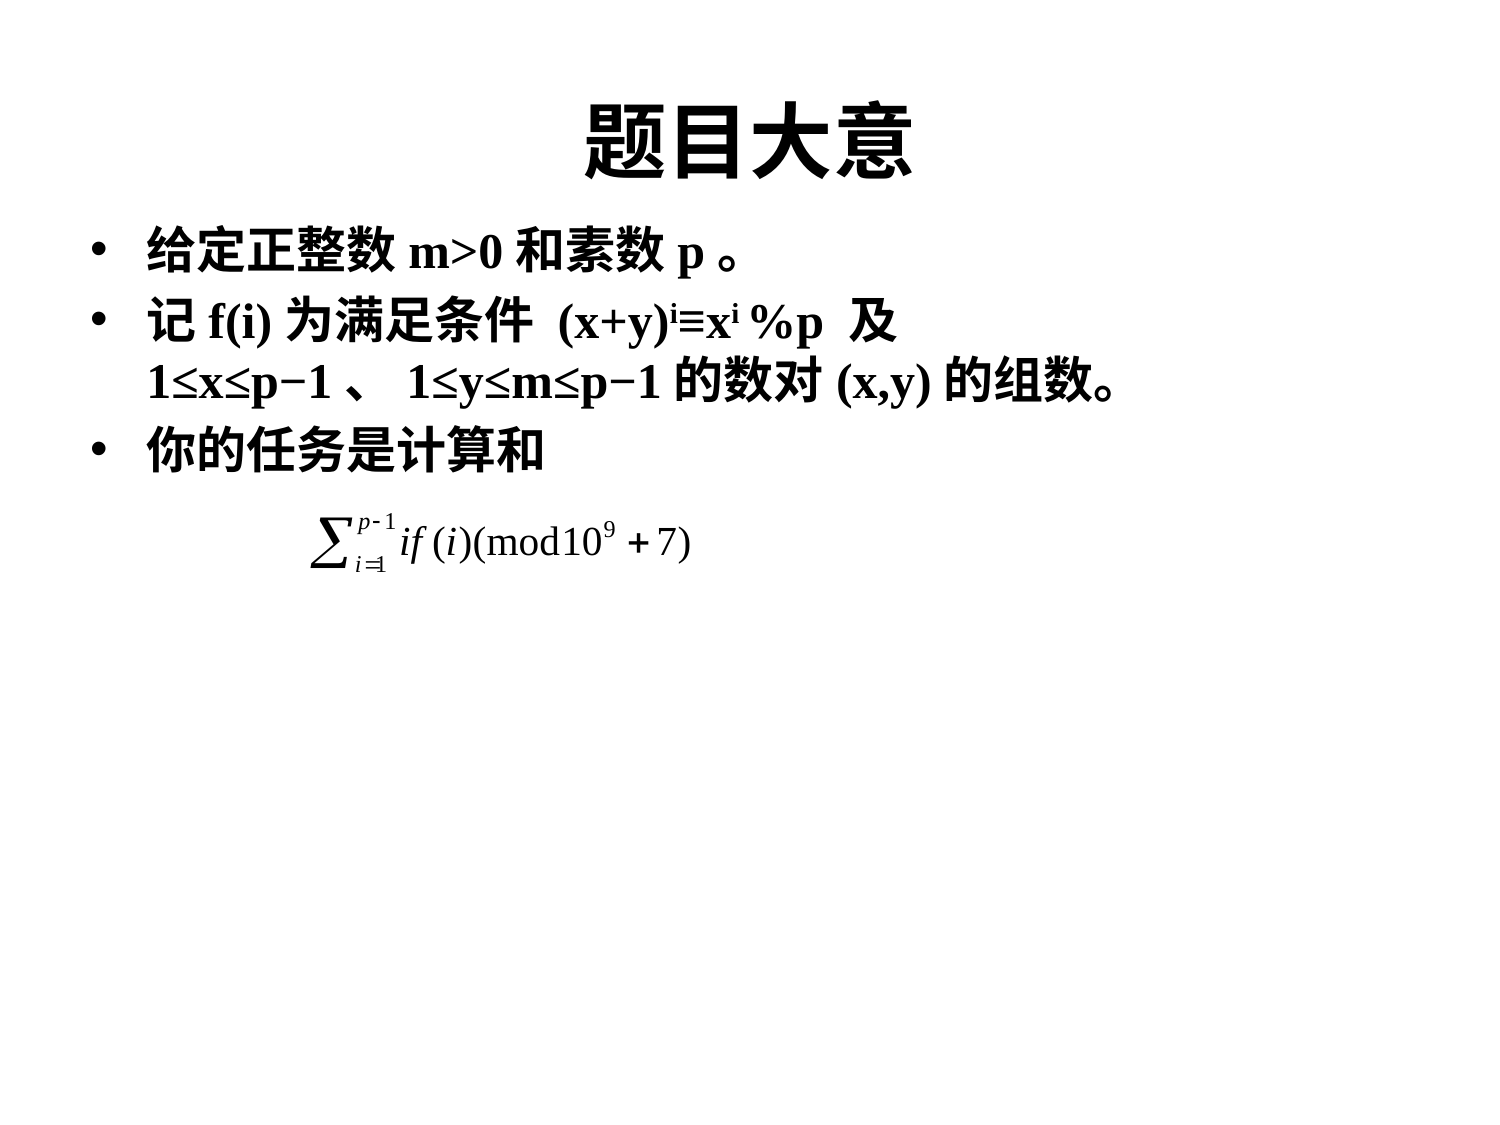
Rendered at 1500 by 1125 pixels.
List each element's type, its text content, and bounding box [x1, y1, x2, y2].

title 题目大意 [75, 45, 1425, 210]
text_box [304, 503, 698, 584]
list 给定正整数m>0和素数p。 记f(i)为满足条件 (x+y)i≡xi %p 及1≤x≤p−1、1≤y≤m≤p−1的数对(x,y)的组数。 你的任务是计算和 [75, 210, 1425, 1005]
